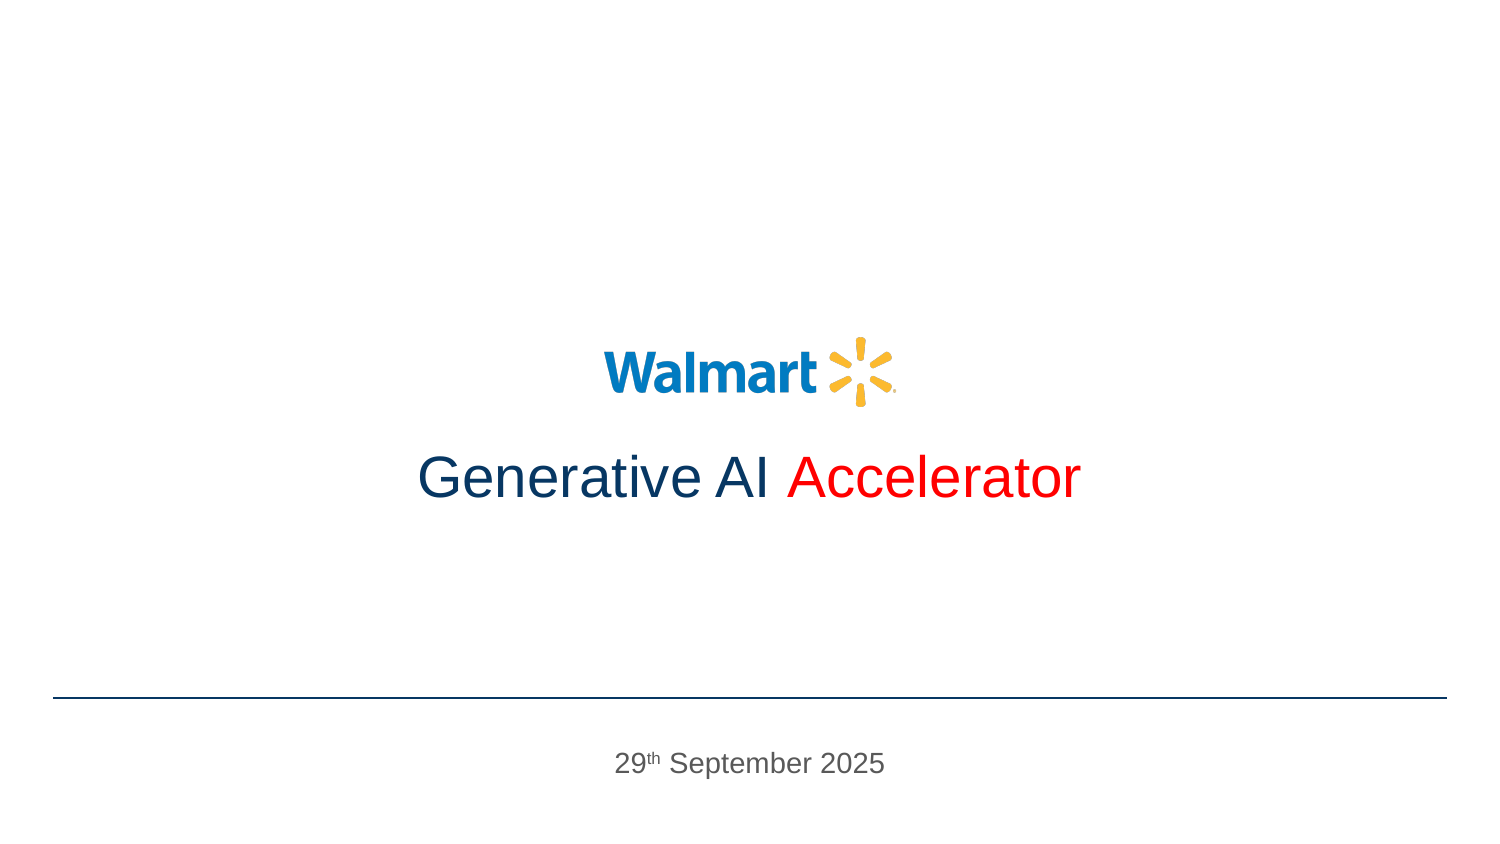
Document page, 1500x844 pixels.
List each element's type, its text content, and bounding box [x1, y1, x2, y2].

picture [599, 332, 901, 413]
title Generative AI Accelerator [287, 412, 1212, 538]
text_box 29th September 2025 [587, 728, 913, 794]
